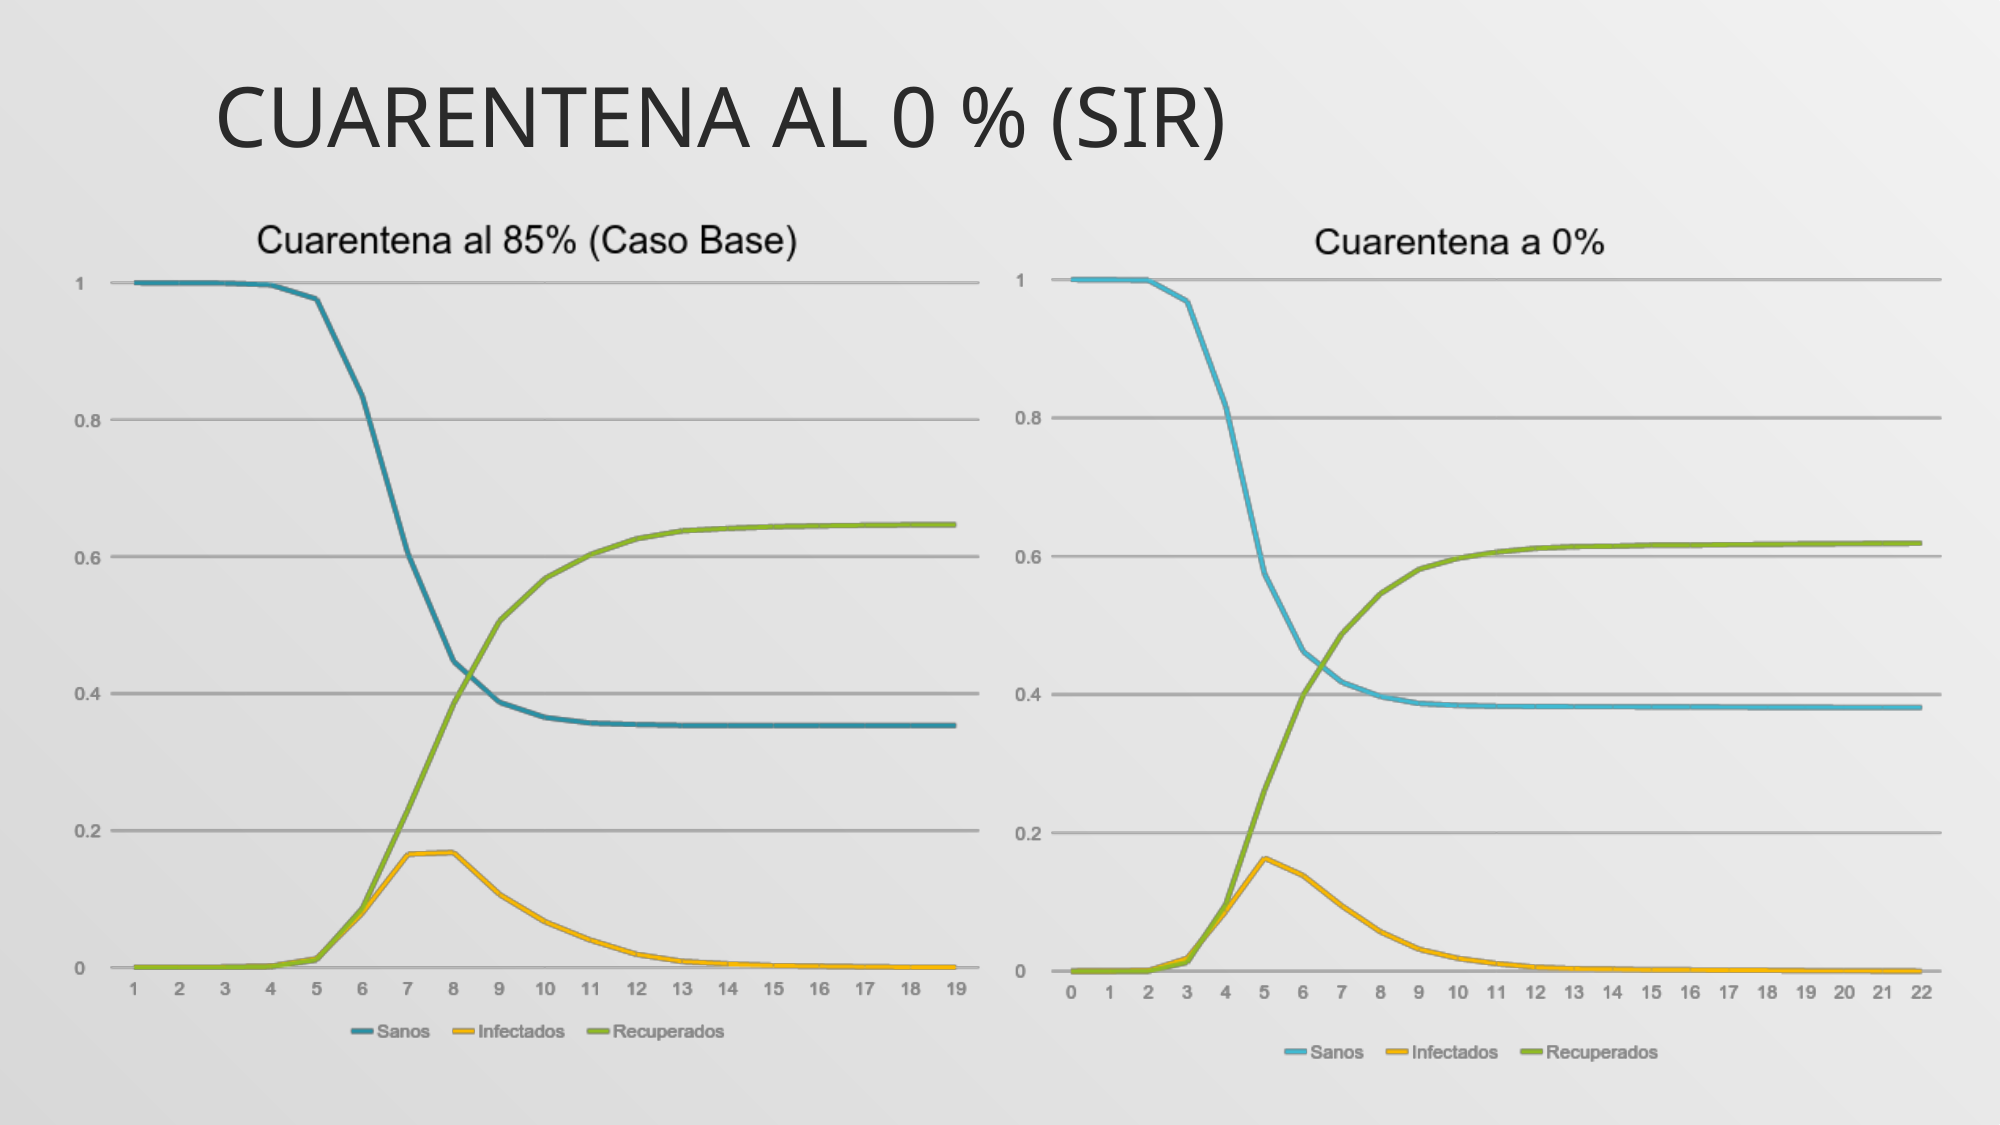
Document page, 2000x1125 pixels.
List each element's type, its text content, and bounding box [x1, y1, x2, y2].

picture [54, 219, 1945, 1083]
title CUARENTENA AL 0 % (SIR) [199, 45, 1800, 173]
